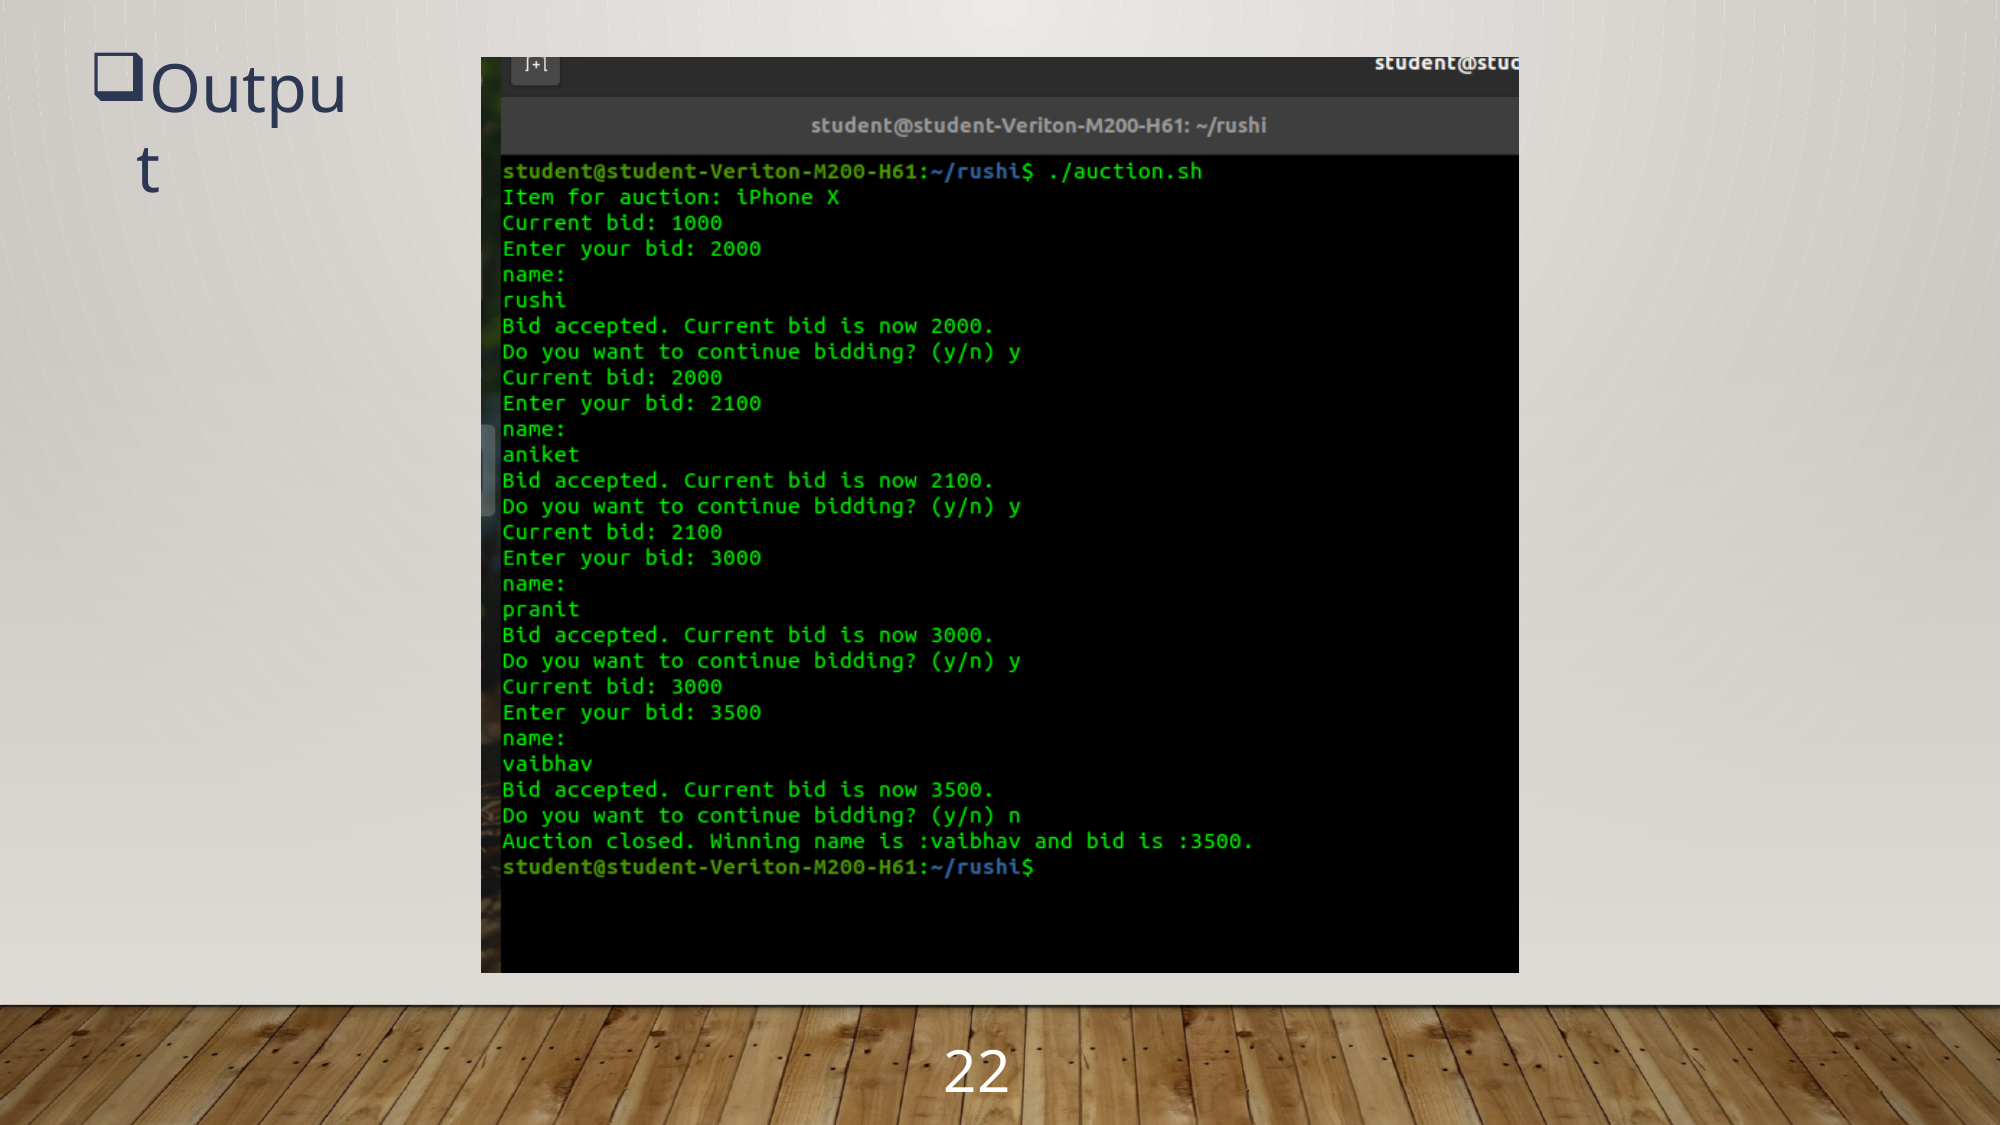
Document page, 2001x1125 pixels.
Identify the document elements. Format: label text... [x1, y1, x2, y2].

slide_number 22 [892, 1026, 1026, 1110]
picture [0, 1005, 2000, 1125]
text_box Output [74, 38, 382, 213]
picture [480, 57, 1519, 973]
